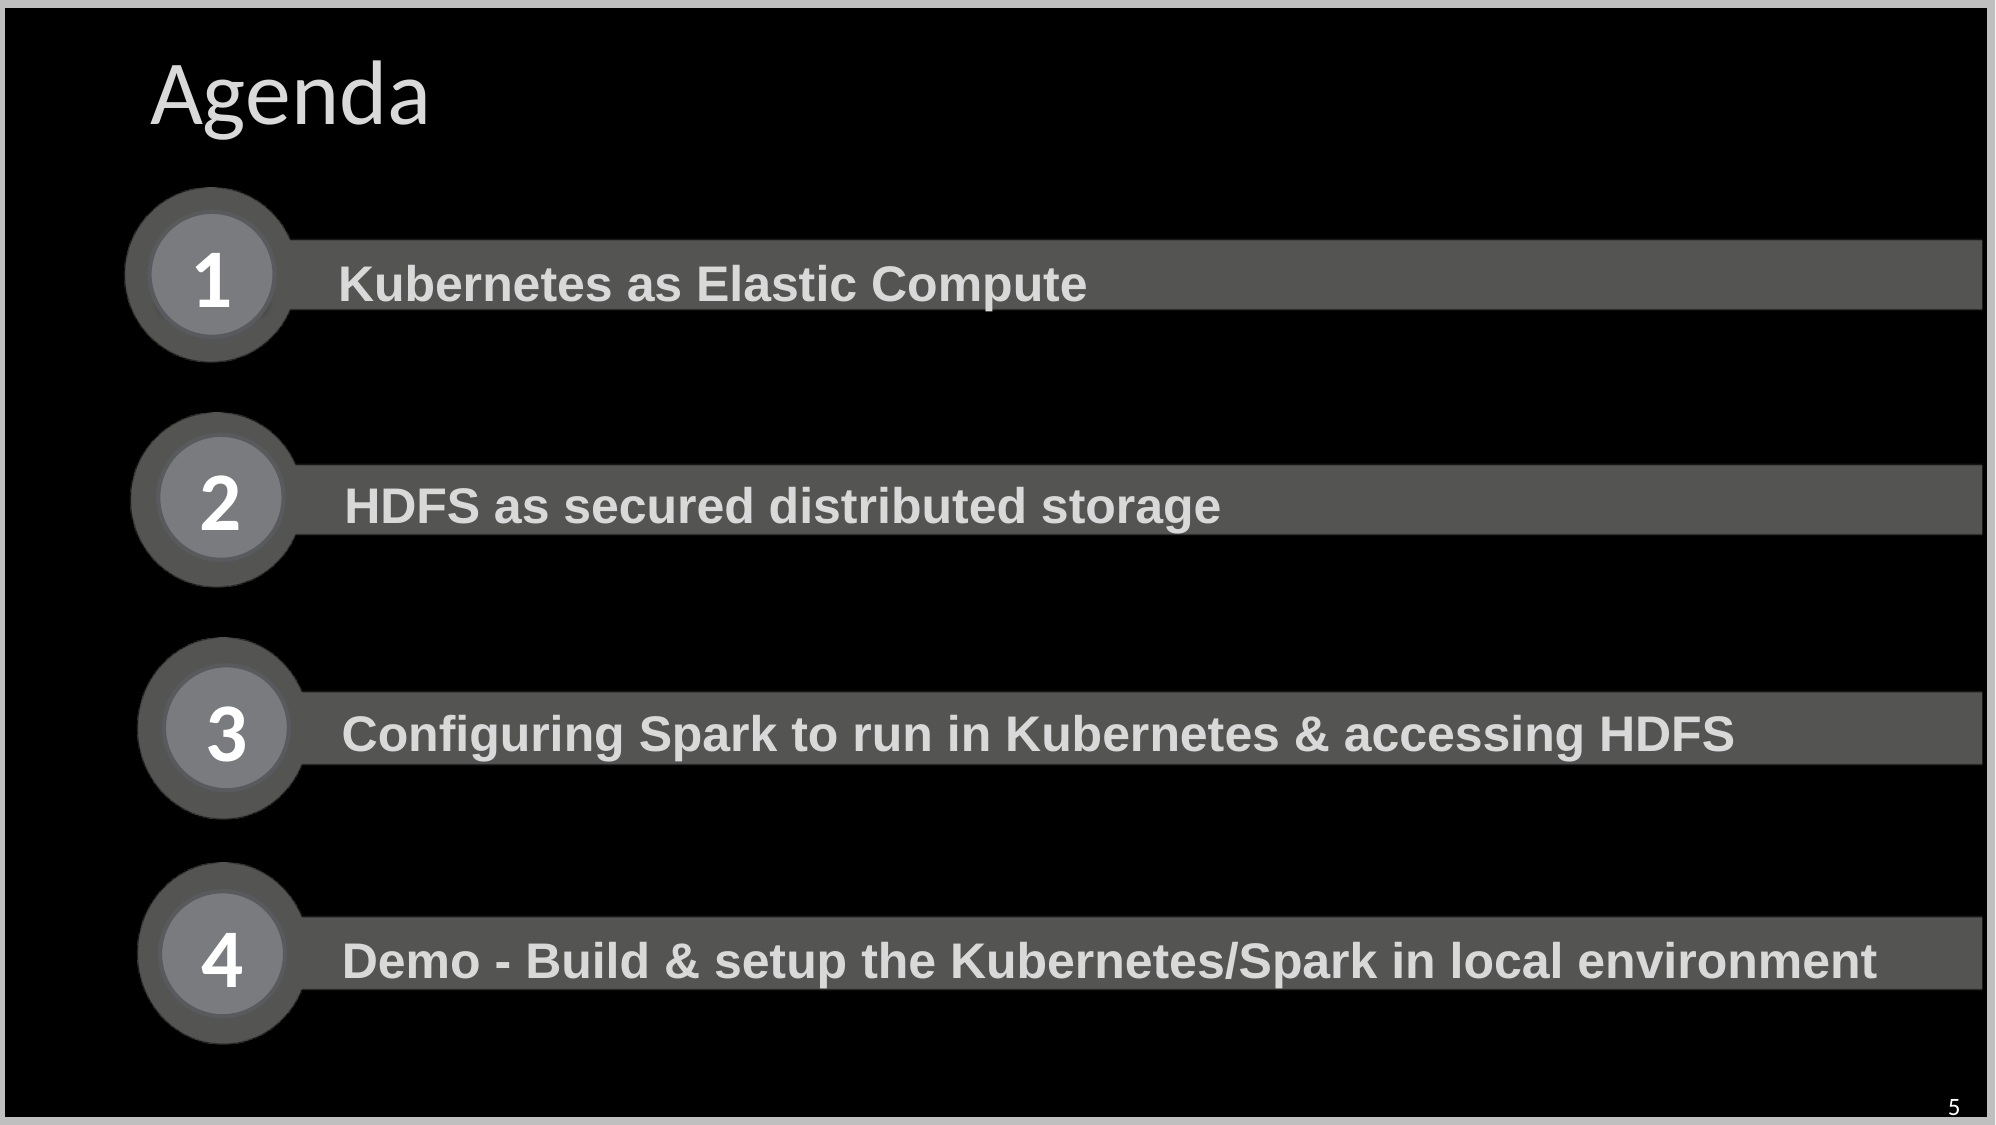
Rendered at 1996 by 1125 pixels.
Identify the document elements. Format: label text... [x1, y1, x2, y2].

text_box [109, 862, 1983, 1046]
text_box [97, 187, 1983, 363]
slide_number 5 [1510, 1074, 1976, 1125]
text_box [103, 412, 1983, 588]
title Agenda [135, 12, 917, 163]
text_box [109, 637, 1983, 821]
